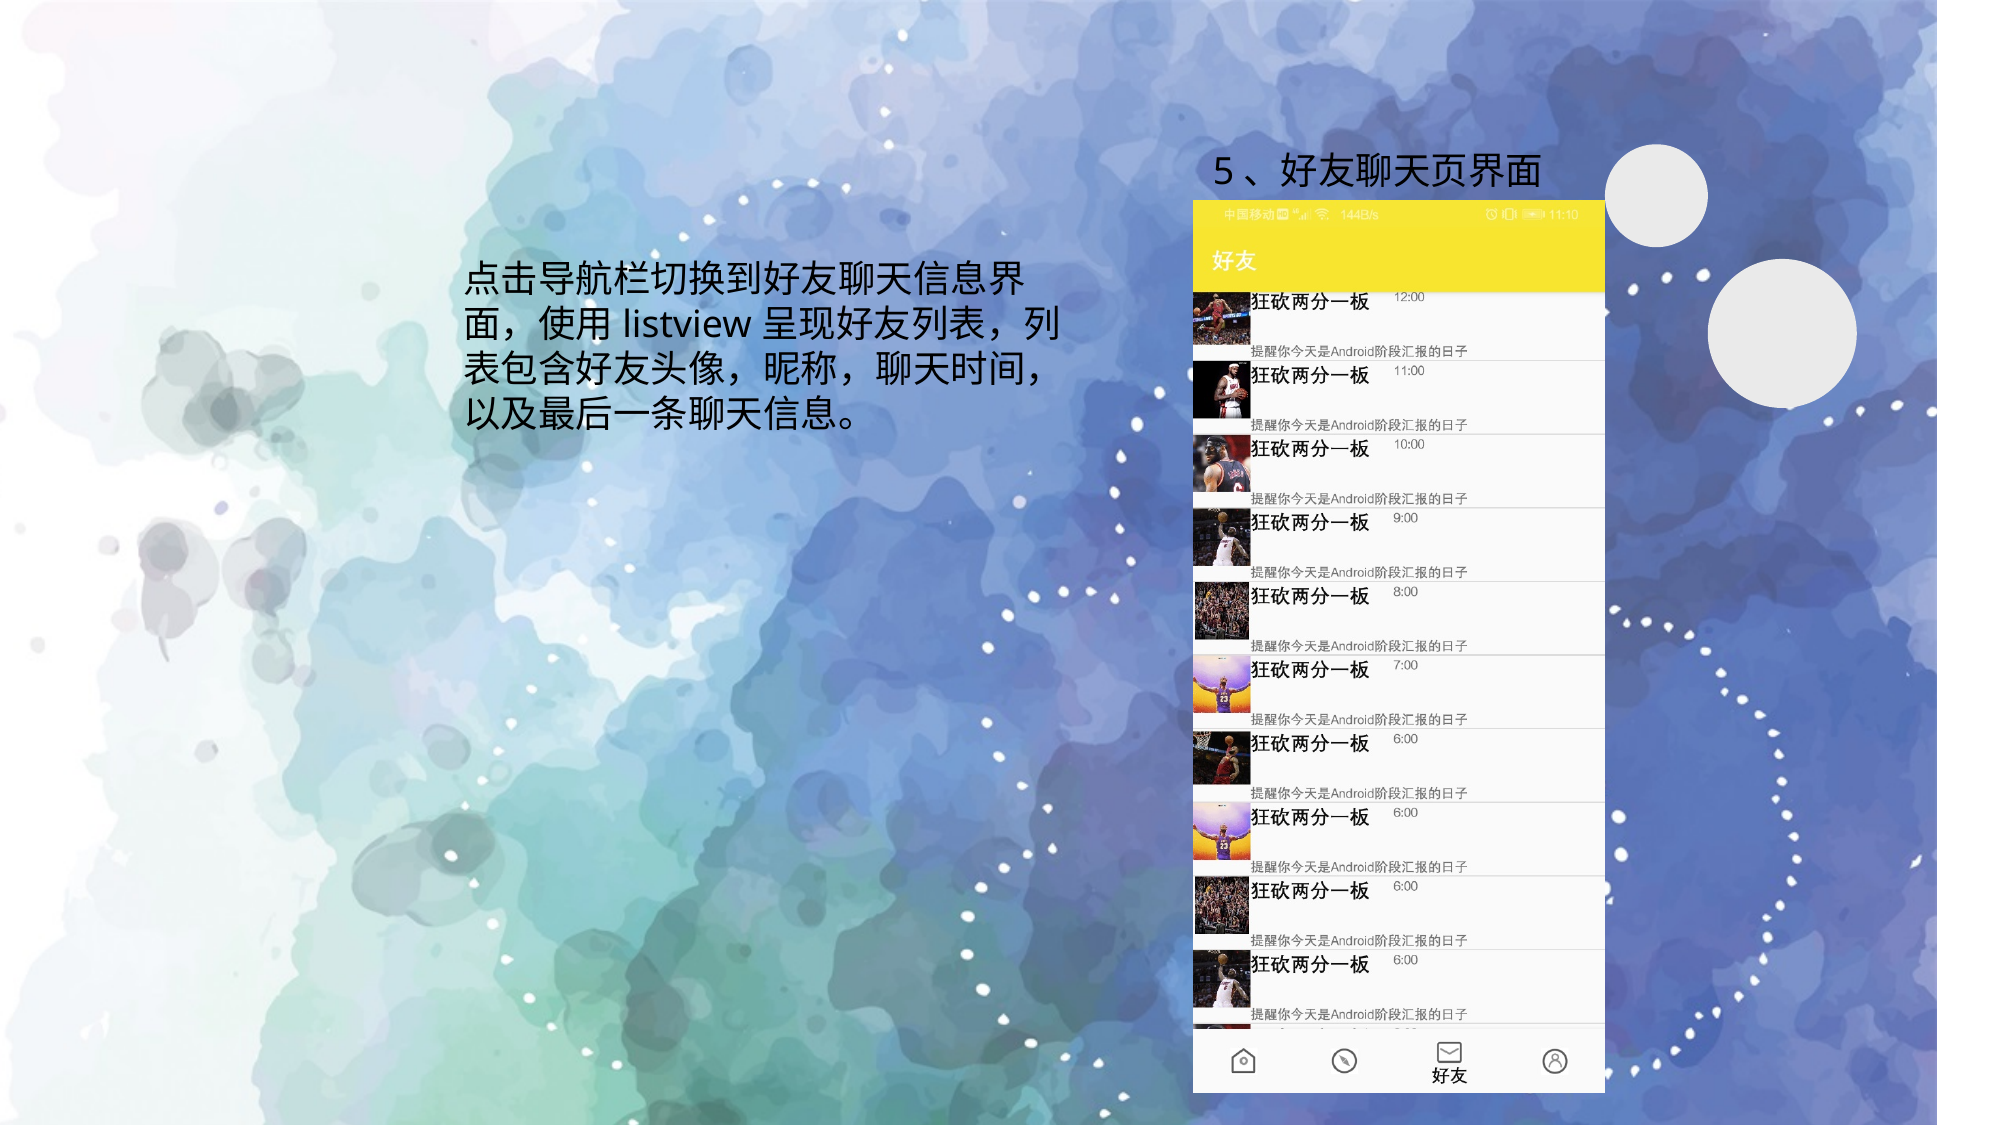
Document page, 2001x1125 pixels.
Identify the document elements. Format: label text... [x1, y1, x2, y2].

text_box 5、好友聊天页界面 [1198, 139, 1559, 200]
picture [0, 0, 2001, 1125]
text_box [1706, 257, 1858, 409]
text_box 点击导航栏切换到好友聊天信息界面，使用listview呈现好友列表，列表包含好友头像，昵称，聊天时间，以及最后一条聊天信息。 [448, 247, 1078, 442]
text_box [1603, 143, 1709, 249]
